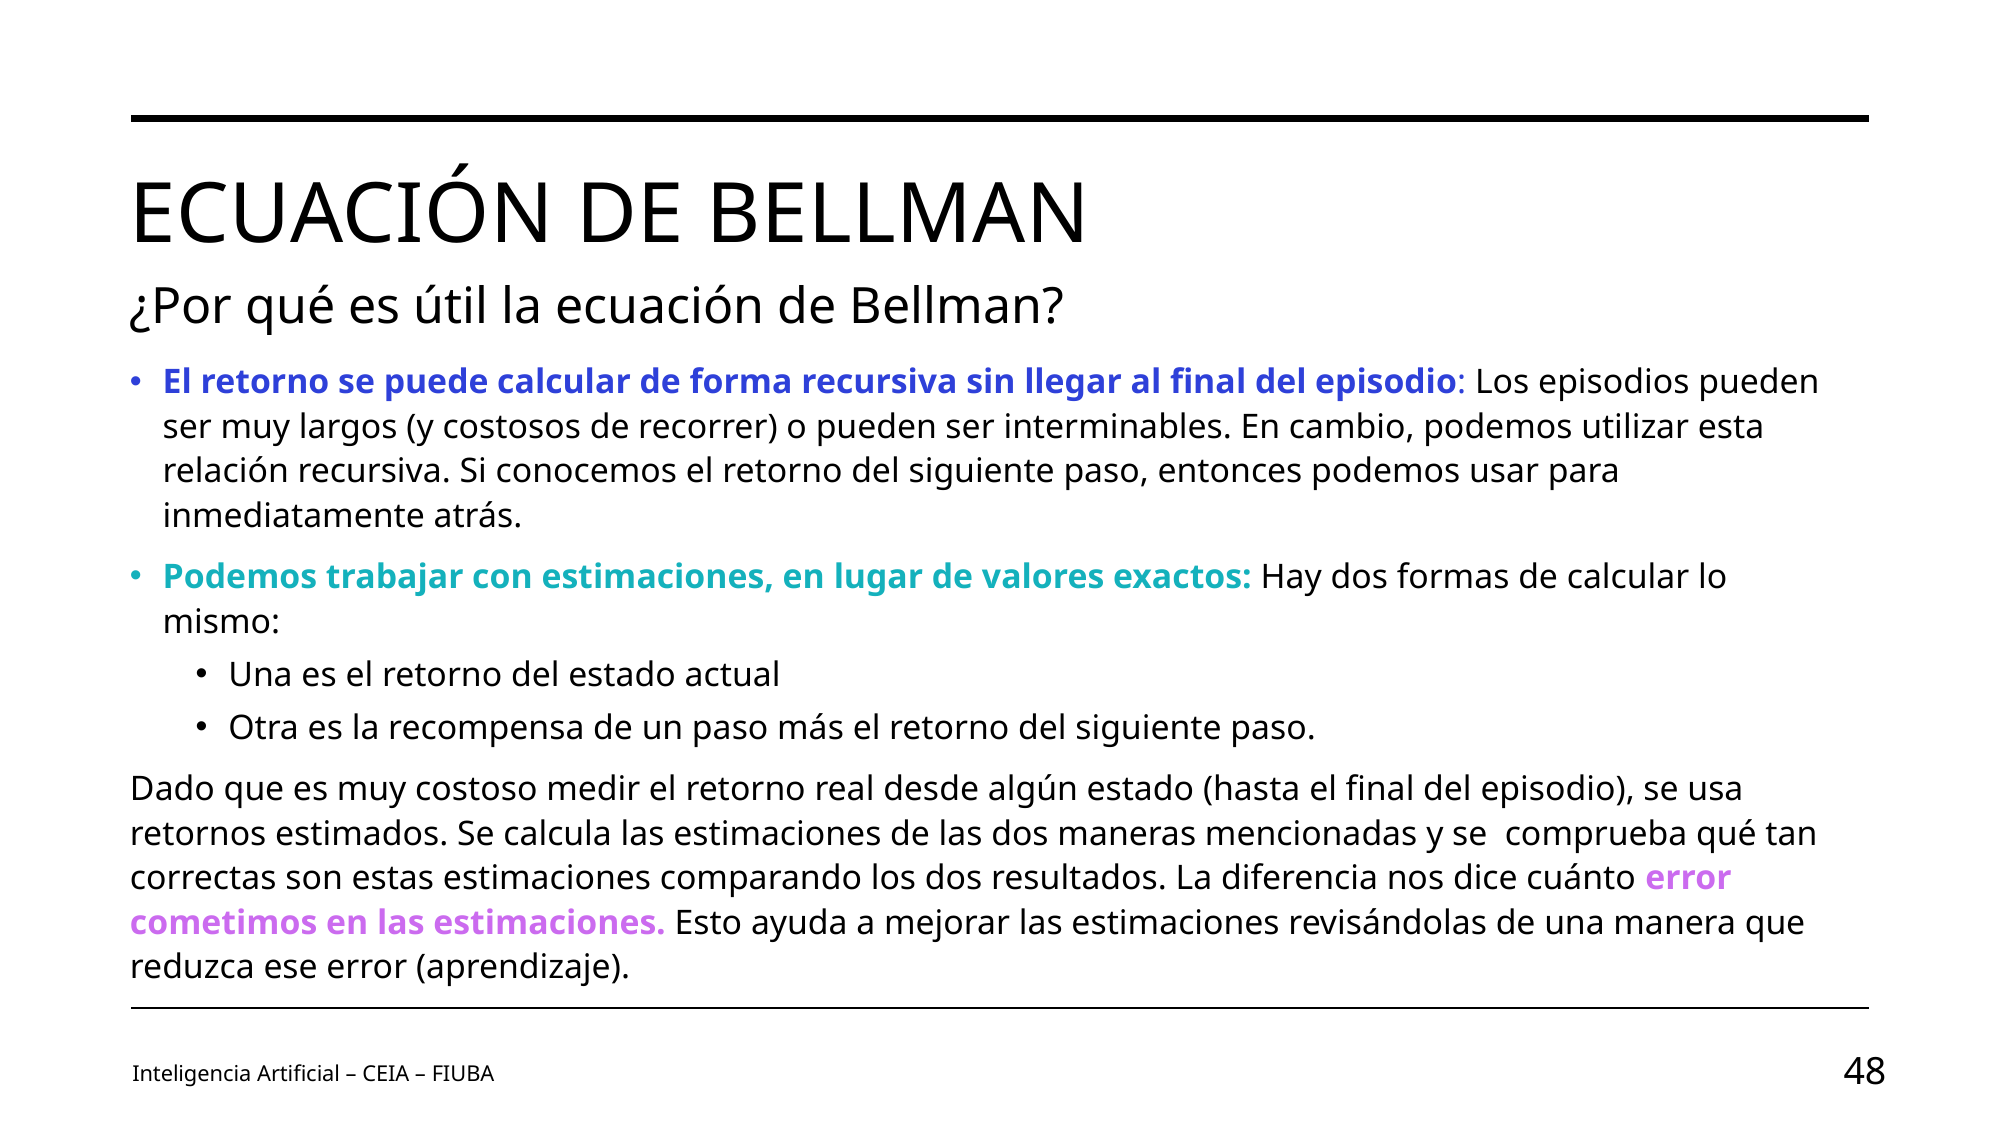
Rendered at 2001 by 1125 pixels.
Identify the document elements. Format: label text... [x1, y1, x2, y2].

text_box ¿Por qué es útil la ecuación de Bellman? [114, 265, 1914, 341]
slide_number 48 [1791, 1042, 1902, 1103]
footer Inteligencia Artificial – CEIA – FIUBA [117, 1042, 862, 1103]
list El retorno se puede calcular de forma recursiva sin llegar al final del episodio: Los episodios pueden ser muy largos (y costosos de recorrer) o pueden ser interminables. En cambio, podemos utilizar esta relación recursiva. Si conocemos el retorno del siguiente paso, entonces podemos usar para inmediatamente atrás. Podemos trabajar con estimaciones, en lugar de valores exactos: Hay dos formas de calcular lo mismo: Una es el retorno del estado actual Otra es la recompensa de un paso más el retorno del siguiente paso. Dado que es muy costoso medir el retorno real desde algún estado (hasta el final del episodio), se usa retornos estimados. Se calcula las estimaciones de las dos maneras mencionadas y se comprueba qué tan correctas son estas estimaciones comparando los dos resultados. La diferencia nos dice cuánto error cometimos en las estimaciones. Esto ayuda a mejorar las estimaciones revisándolas de una manera que reduzca ese error (aprendizaje). [114, 348, 1869, 999]
title Ecuación de bellman [114, 151, 1869, 265]
